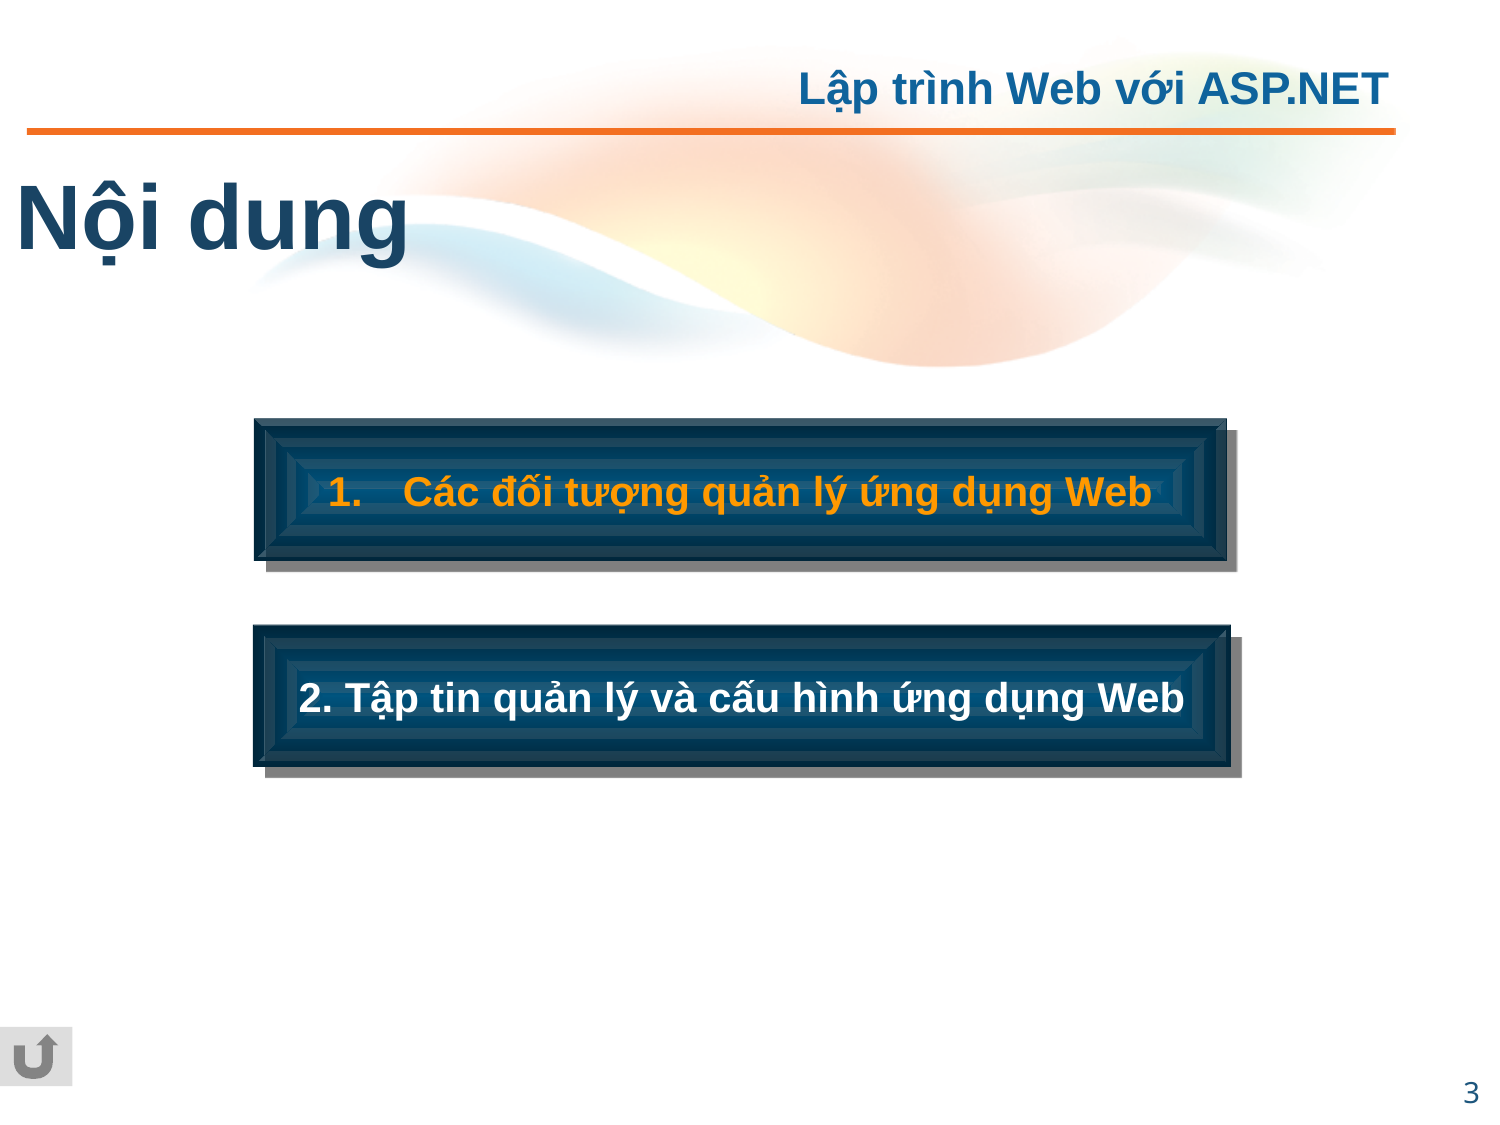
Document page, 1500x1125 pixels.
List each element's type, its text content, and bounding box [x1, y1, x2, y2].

text_box 2. Tập tin quản lý và cấu hình ứng dụng Web [252, 624, 1231, 767]
text_box [0, 1026, 73, 1087]
text_box Các đối tượng quản lý ứng dụng Web [253, 418, 1227, 561]
picture [26, 2, 1410, 489]
title Nội dung [0, 162, 1327, 277]
